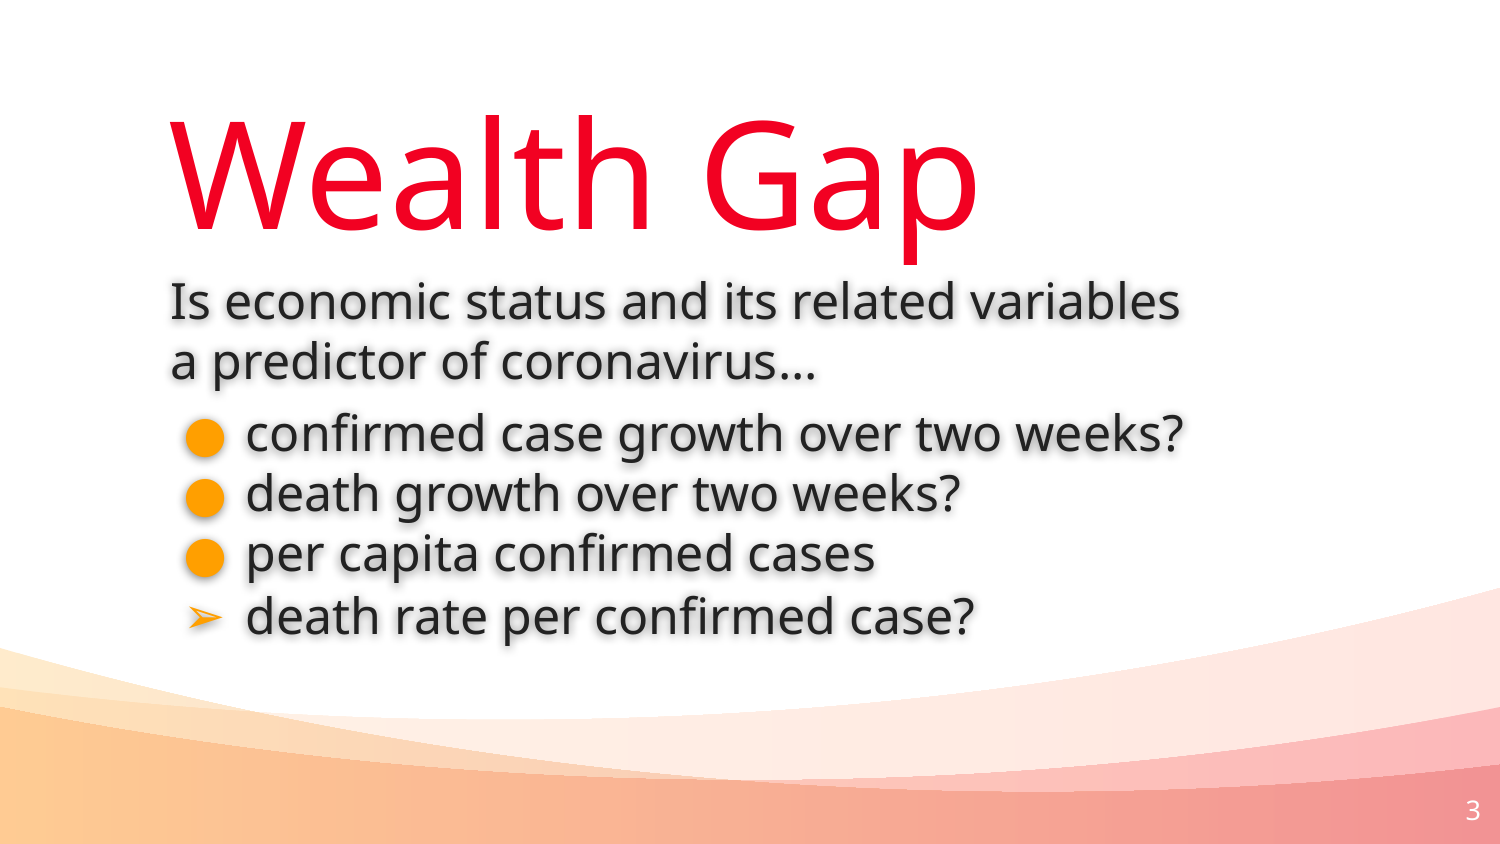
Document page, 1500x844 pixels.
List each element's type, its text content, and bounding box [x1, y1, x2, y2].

title Wealth Gap [168, 69, 1011, 260]
slide_number ‹#› [1391, 779, 1482, 844]
subtitle Is economic status and its related variables a predictor of coronavirus... confirmed case growth over two weeks? death growth over two weeks? per capita confirmed cases [170, 269, 1196, 580]
subtitle death rate per confirmed case? [170, 584, 1196, 783]
